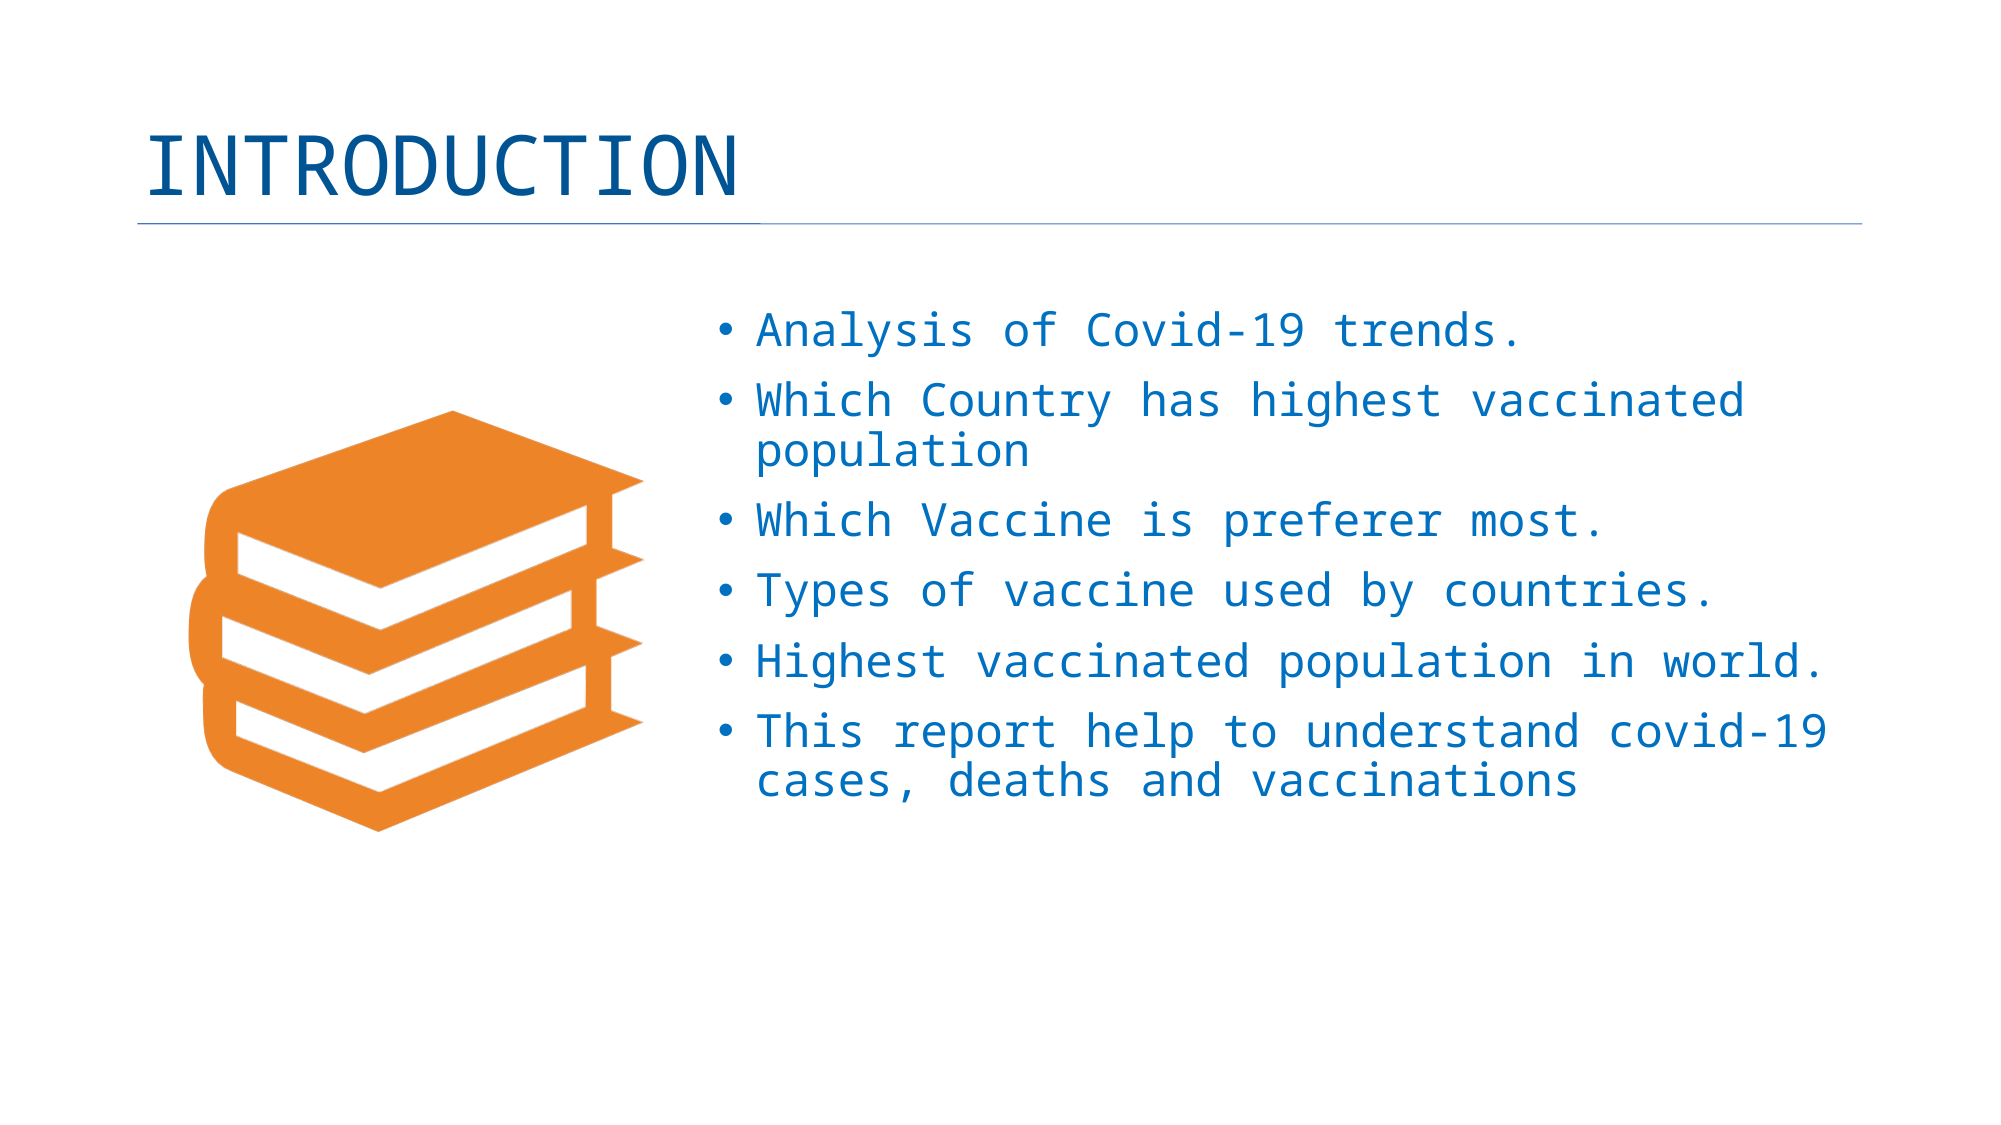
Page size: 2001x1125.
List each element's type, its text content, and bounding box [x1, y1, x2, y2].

title INTRODUCTION [126, 59, 1381, 278]
picture [163, 370, 665, 872]
text_box Analysis of Covid-19 trends. Which Country has highest vaccinated population Which Vaccine is preferer most. Types of vaccine used by countries. Highest vaccinated population in world. This report help to understand covid-19 cases, deaths and vaccinations [702, 299, 1863, 1014]
